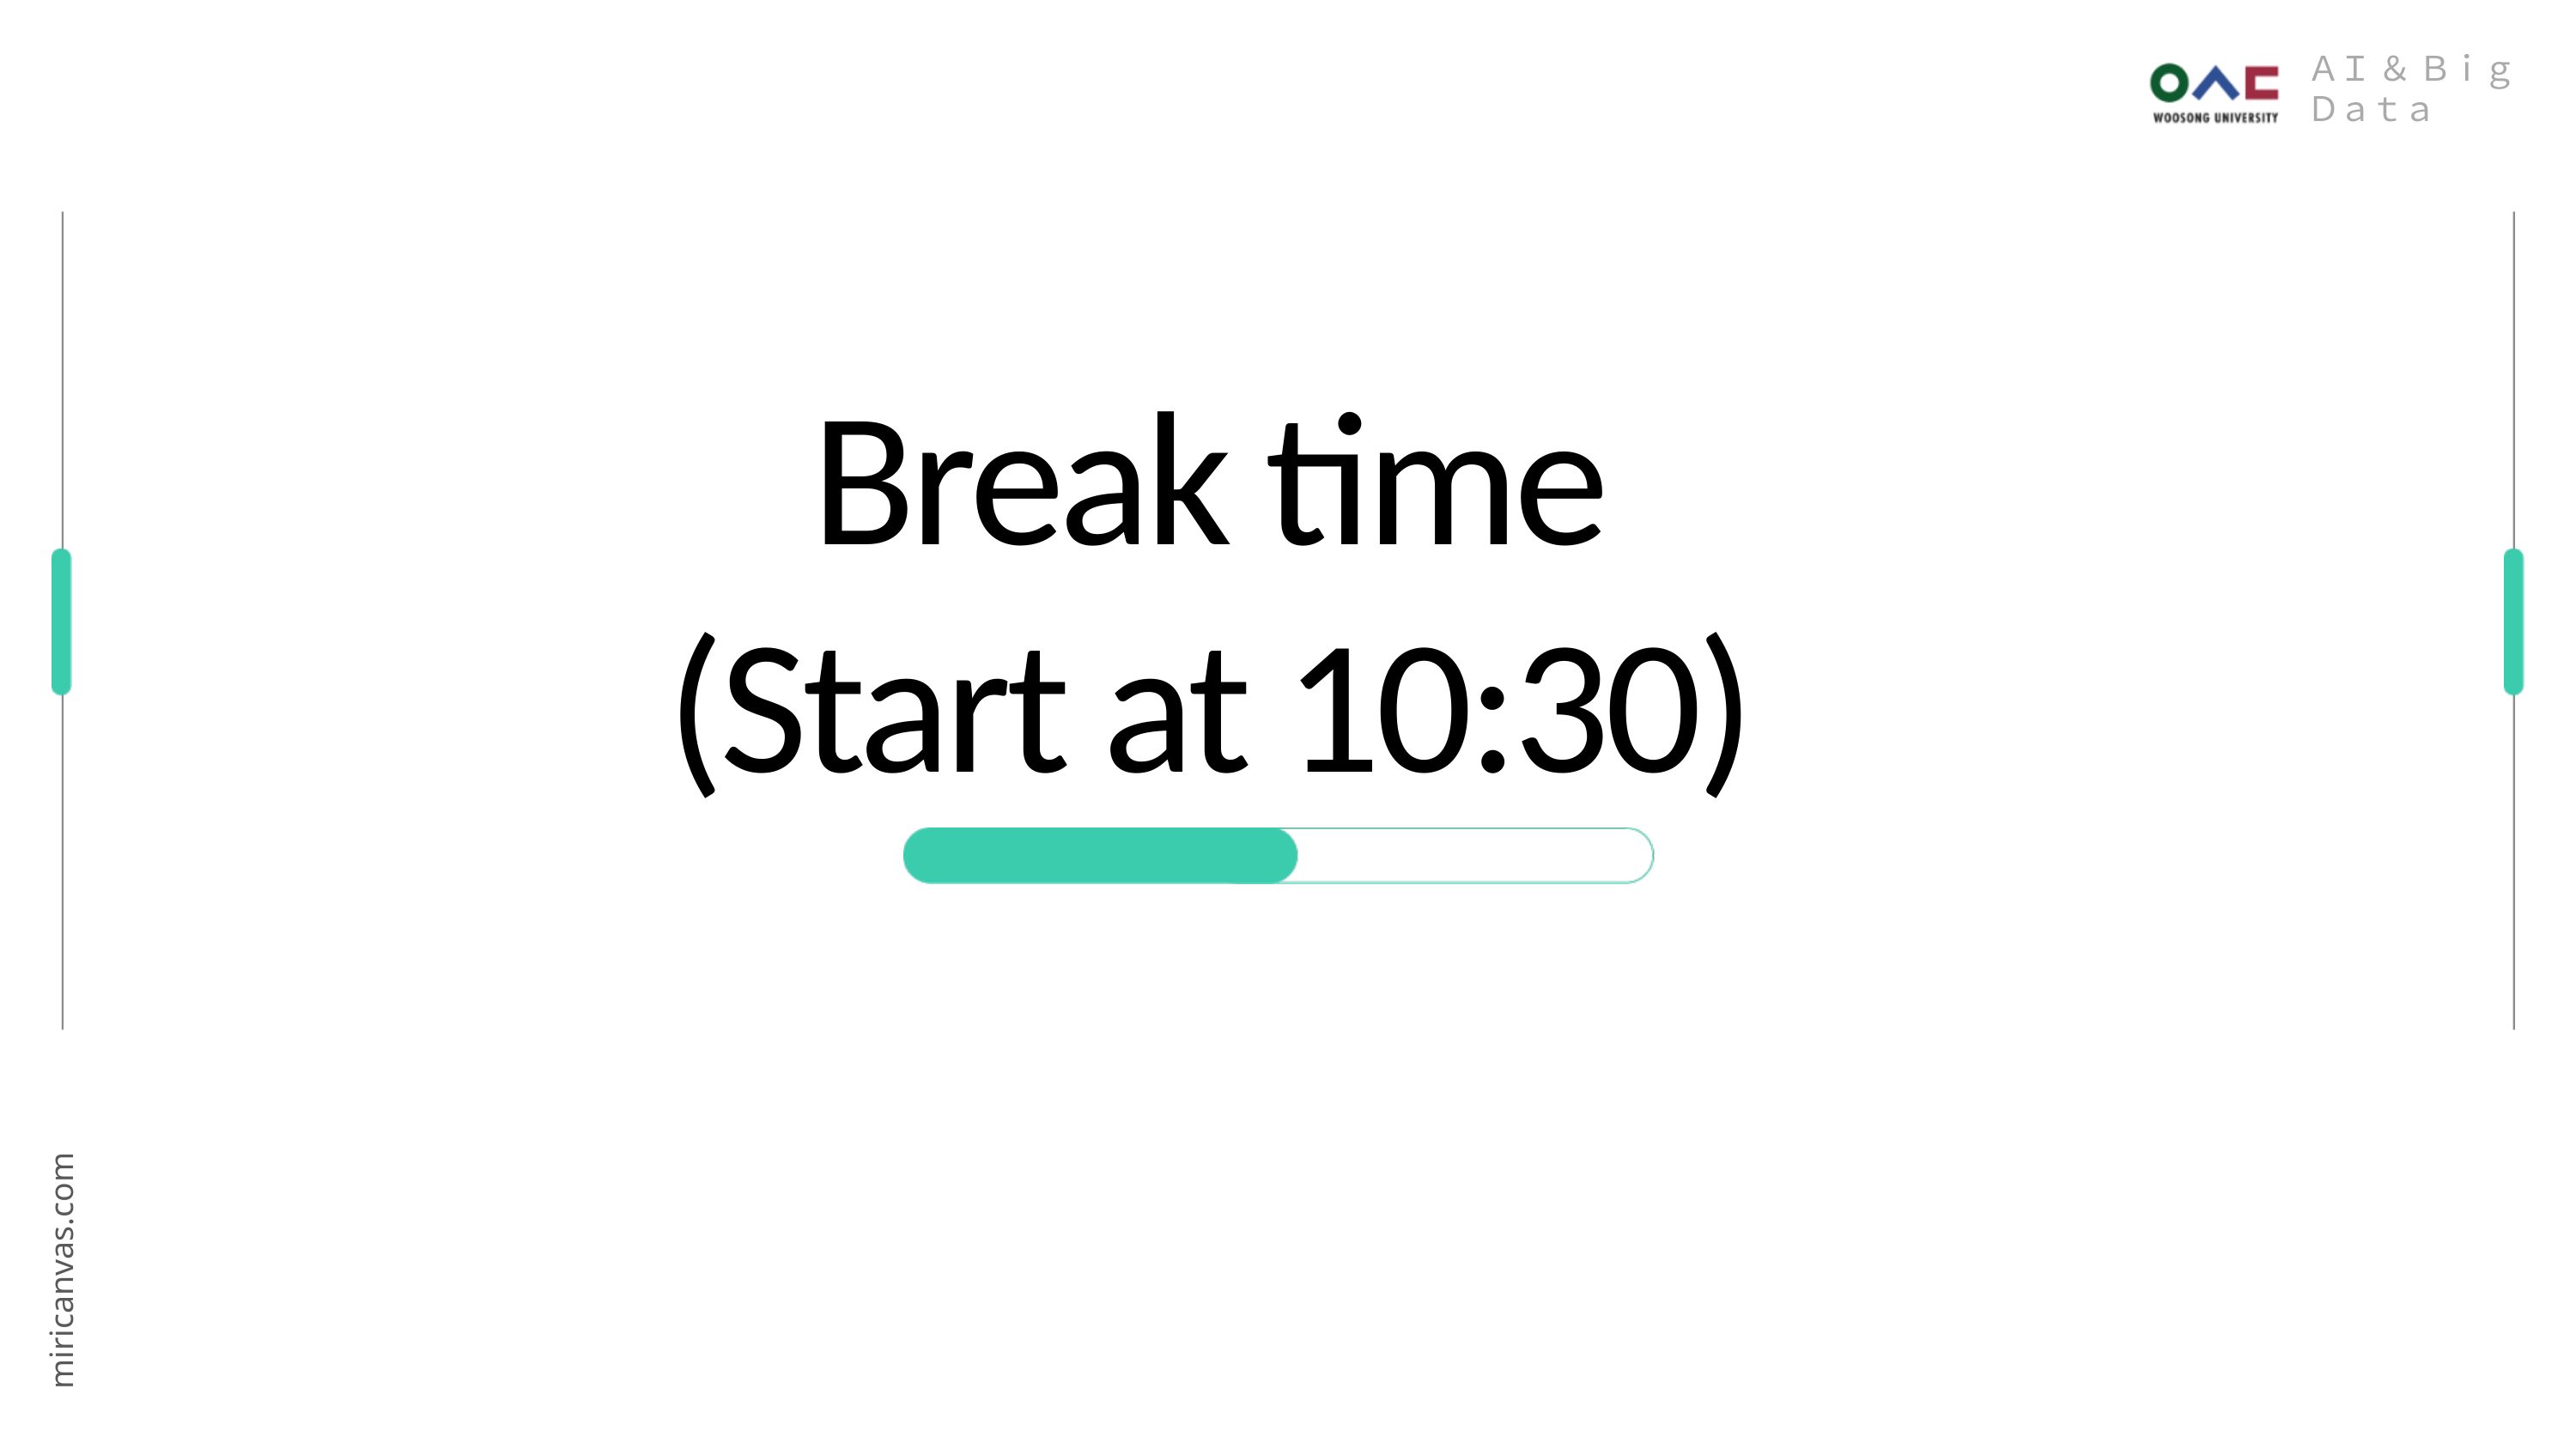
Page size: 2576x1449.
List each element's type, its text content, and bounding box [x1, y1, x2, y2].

picture [2103, 212, 2576, 1030]
picture [902, 828, 1656, 884]
text_box Break time (Start at 10:30) [296, 456, 2125, 724]
text_box ＡＩ ＆ Ｂｉｇ Ｄａｔａ [2306, 66, 2527, 113]
text_box miricanvas.com [39, 1030, 84, 1390]
picture [2143, 59, 2298, 124]
picture [0, 212, 473, 1030]
